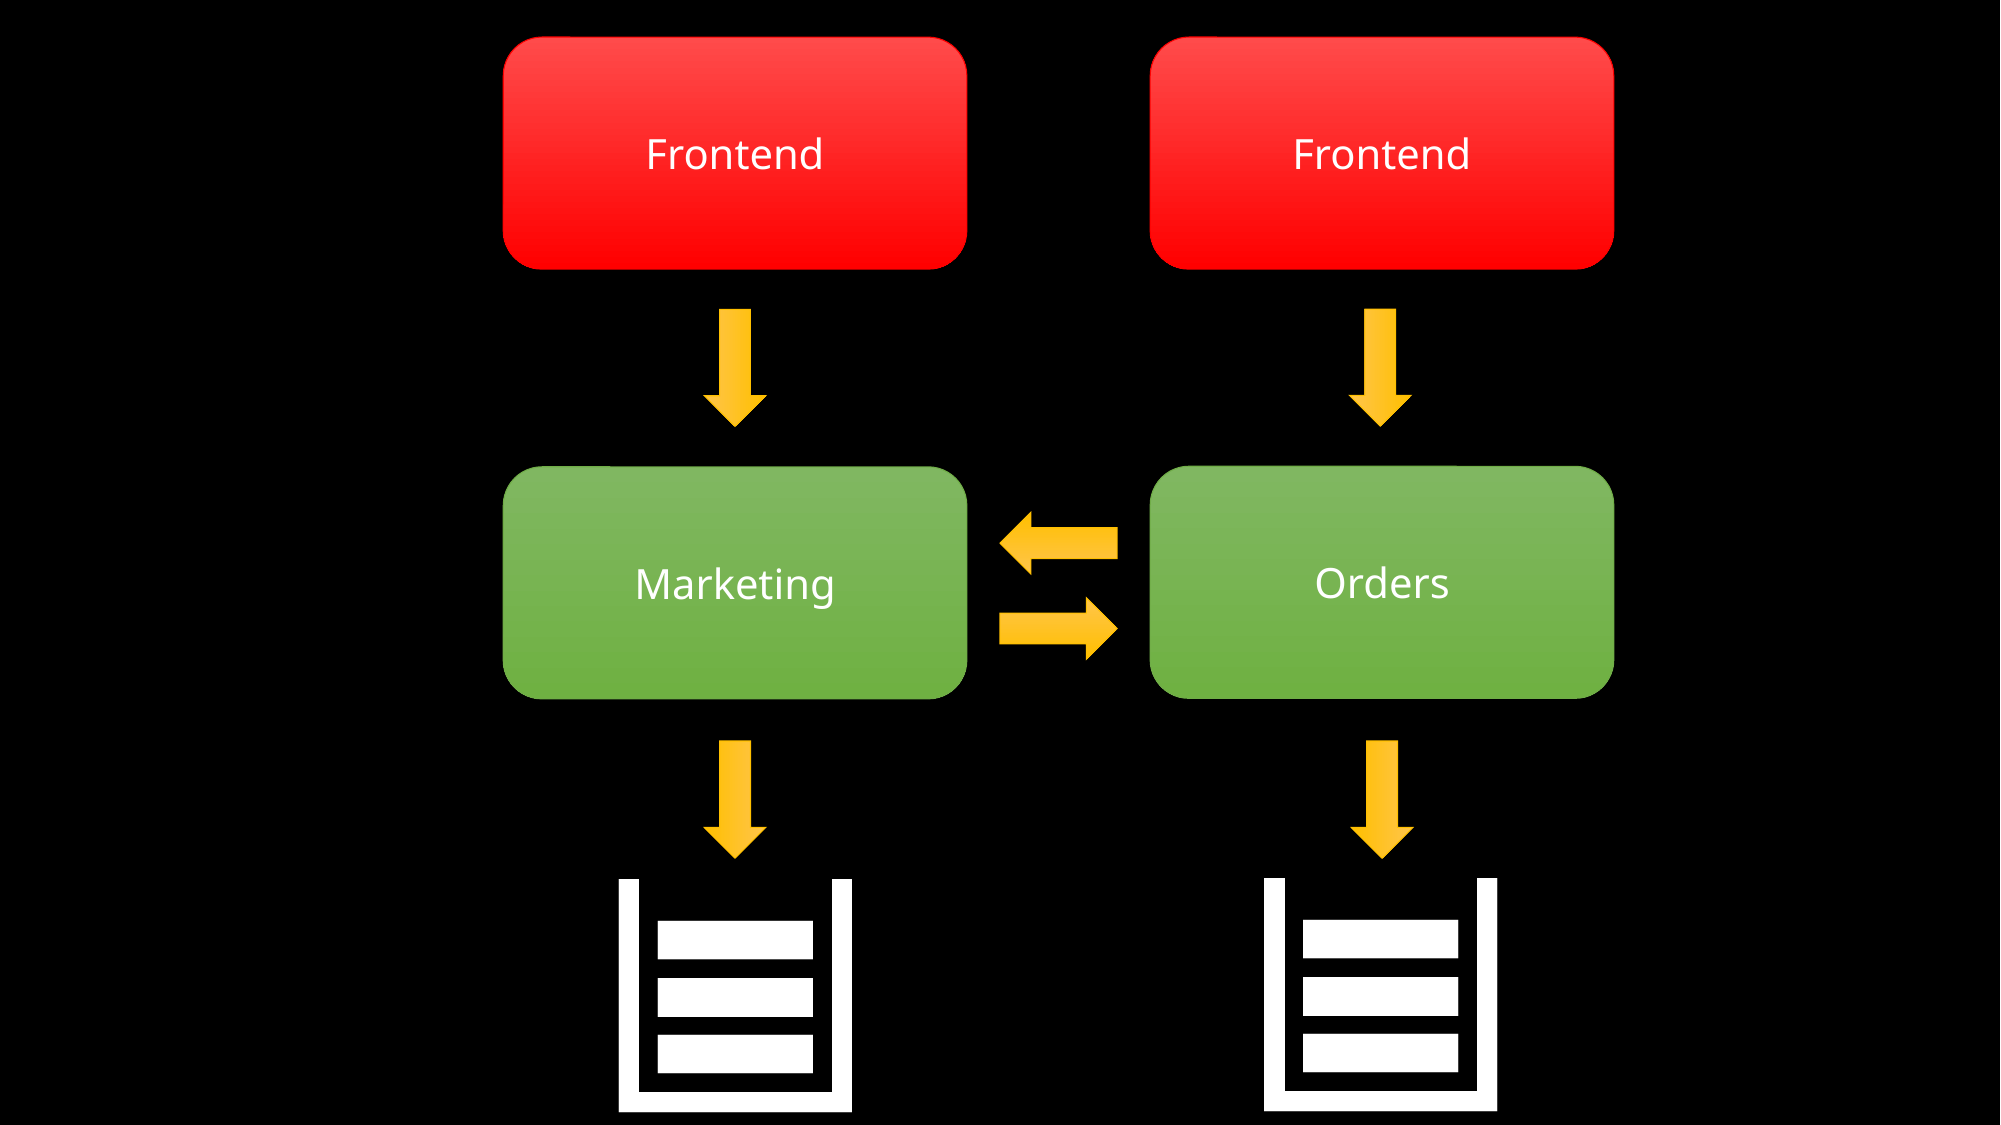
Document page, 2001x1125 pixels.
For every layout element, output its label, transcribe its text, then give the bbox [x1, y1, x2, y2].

text_box Frontend [1149, 36, 1615, 270]
text_box [1348, 308, 1413, 427]
picture [605, 866, 865, 1125]
text_box [1350, 740, 1415, 859]
text_box [999, 596, 1118, 661]
text_box [999, 511, 1118, 576]
picture [1251, 865, 1510, 1124]
text_box Frontend [502, 36, 968, 270]
text_box [703, 740, 768, 859]
text_box Marketing [502, 466, 968, 700]
text_box [702, 308, 768, 428]
text_box Orders [1149, 465, 1615, 699]
